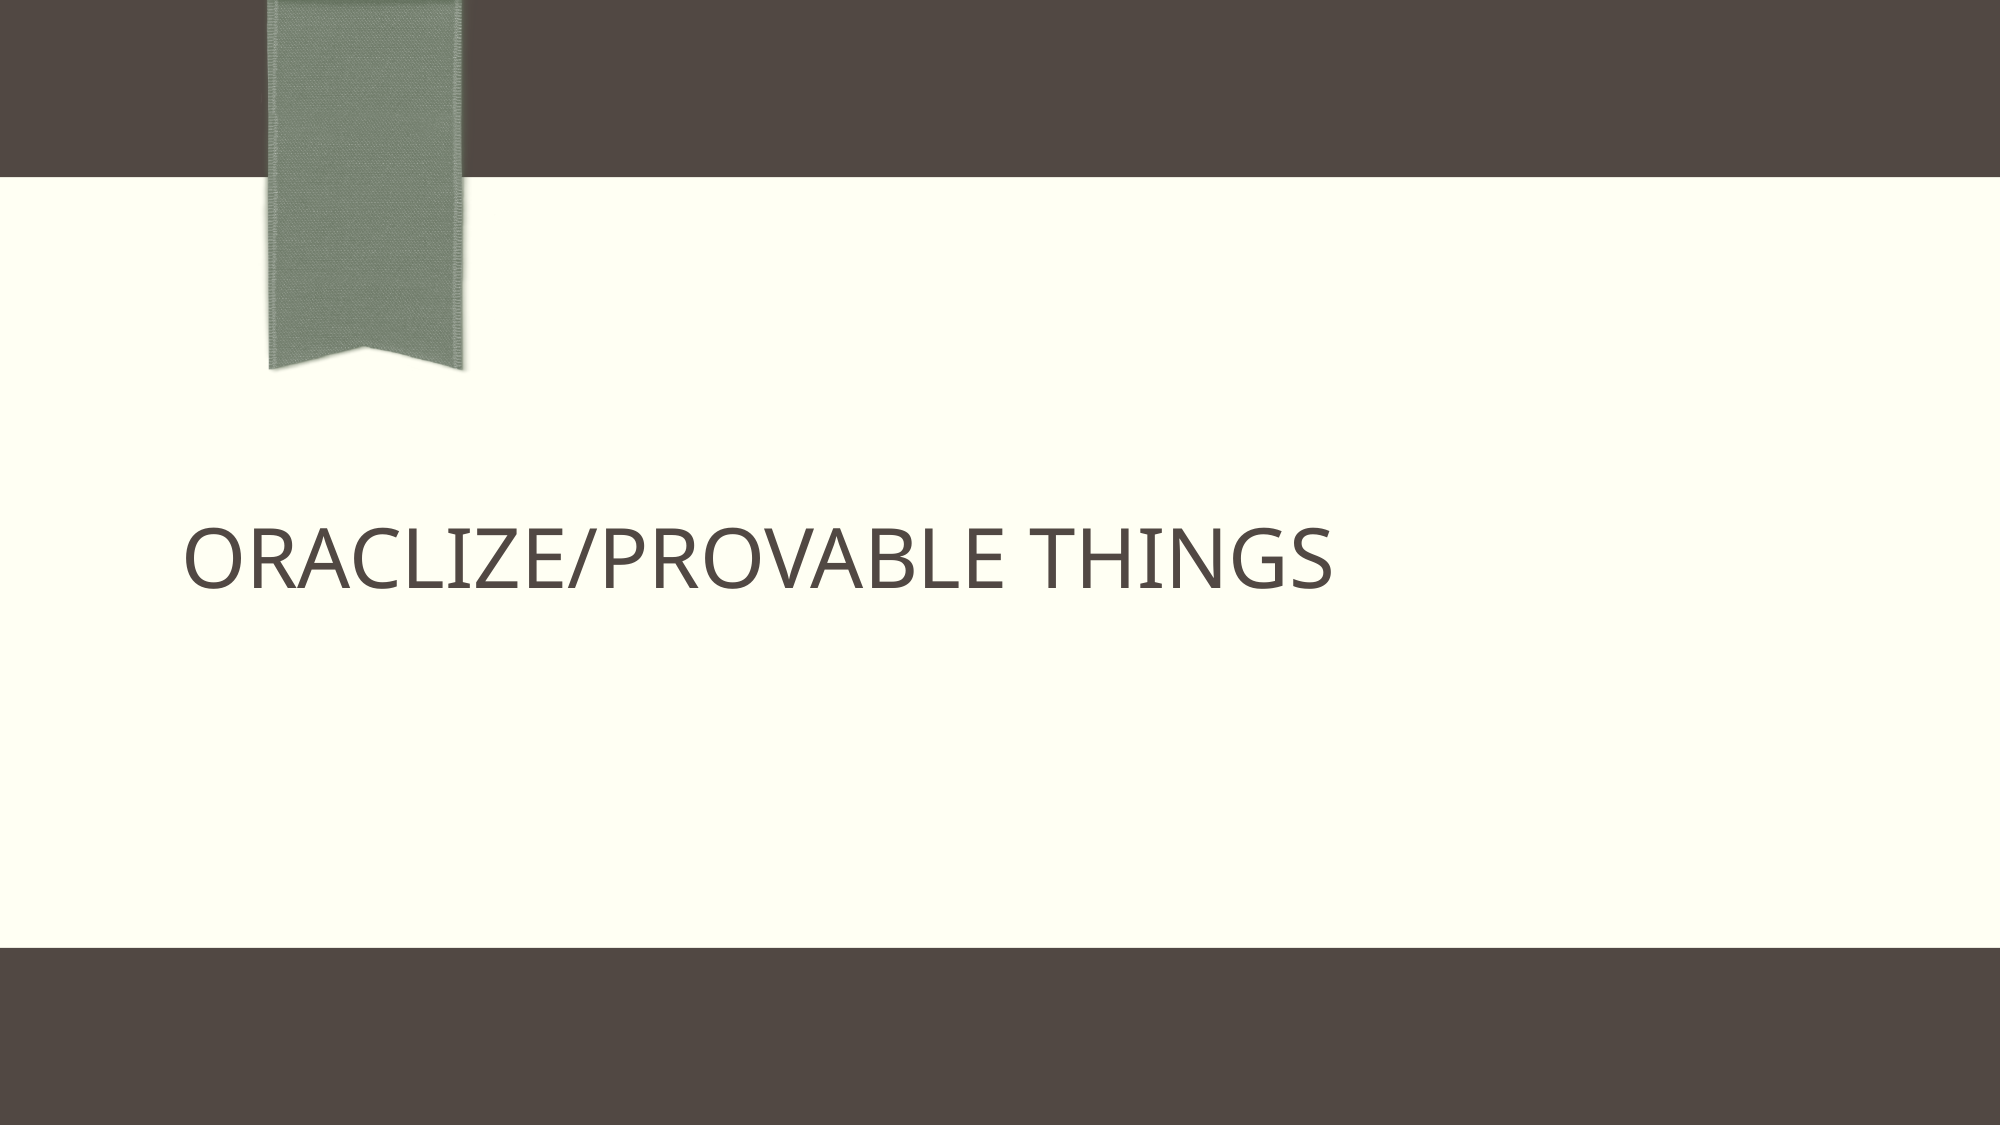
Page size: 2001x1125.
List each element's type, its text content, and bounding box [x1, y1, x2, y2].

title orACLIZE/Provable Things [181, 376, 1838, 741]
